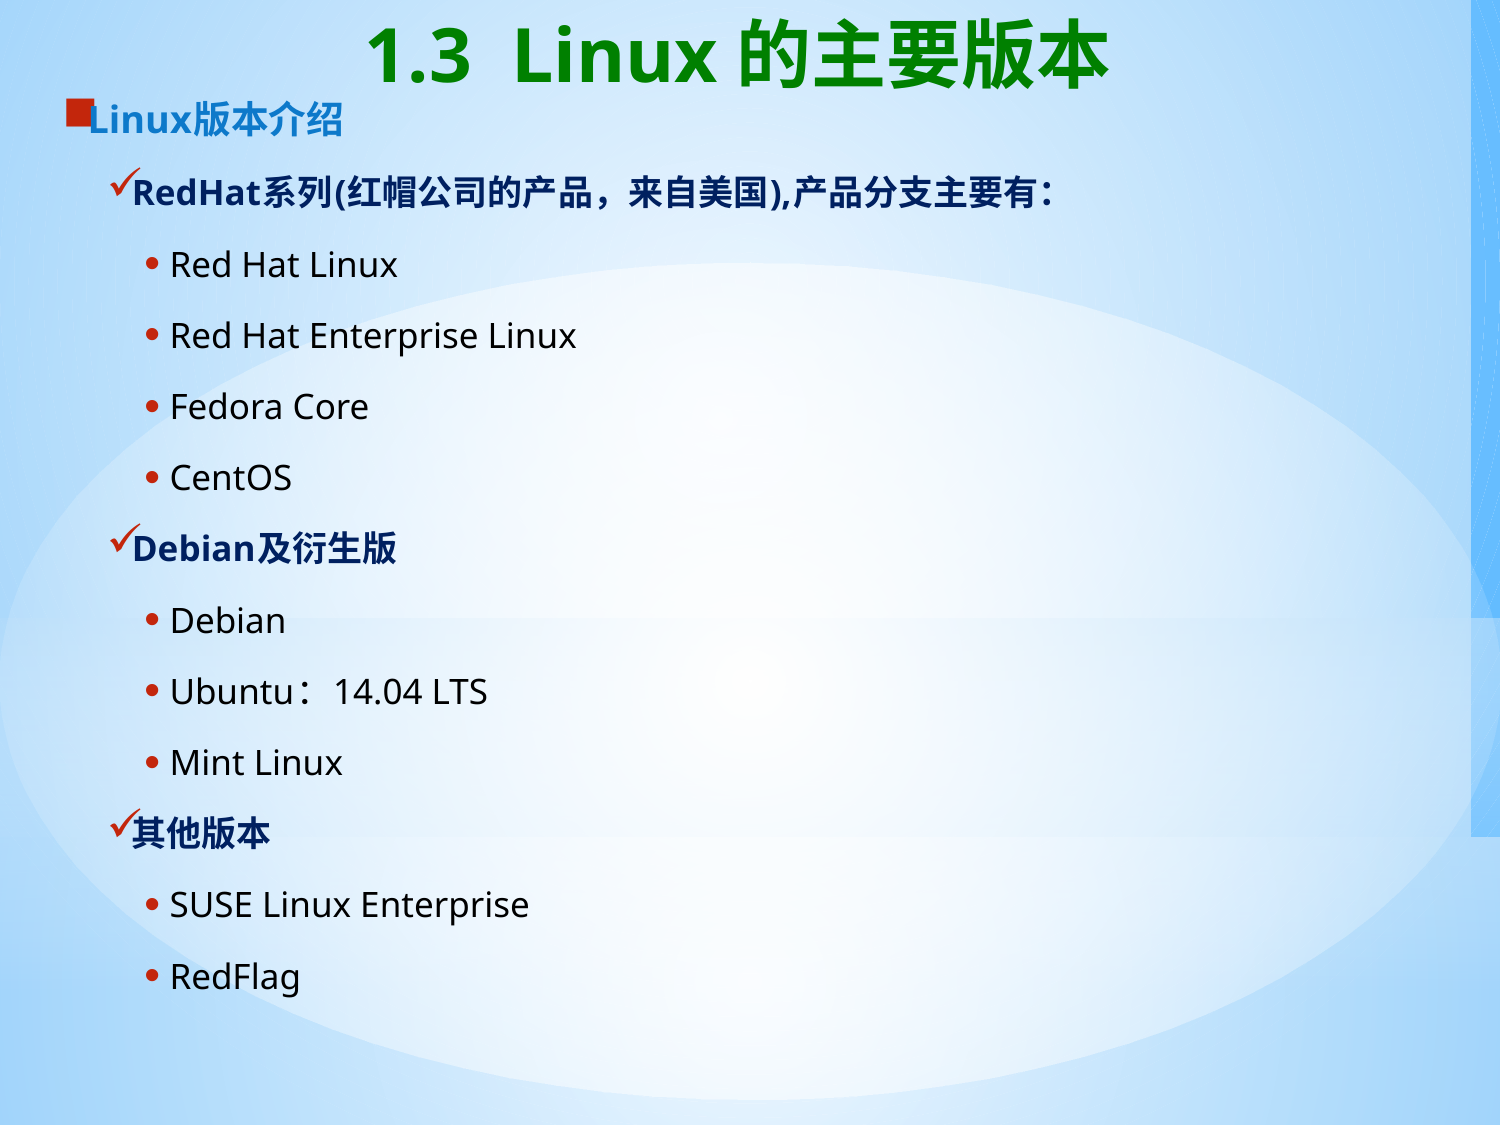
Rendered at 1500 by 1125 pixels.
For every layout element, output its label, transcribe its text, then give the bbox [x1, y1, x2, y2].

list Linux版本介绍 RedHat系列(红帽公司的产品，来自美国),产品分支主要有： Red Hat Linux Red Hat Enterprise Linux Fedora Core CentOS Debian及衍生版 Debian Ubuntu：14.04 LTS Mint Linux 其他版本 SUSE Linux Enterprise RedFlag [41, 66, 1341, 1024]
title 1.3 Linux的主要版本 [88, 0, 1388, 95]
